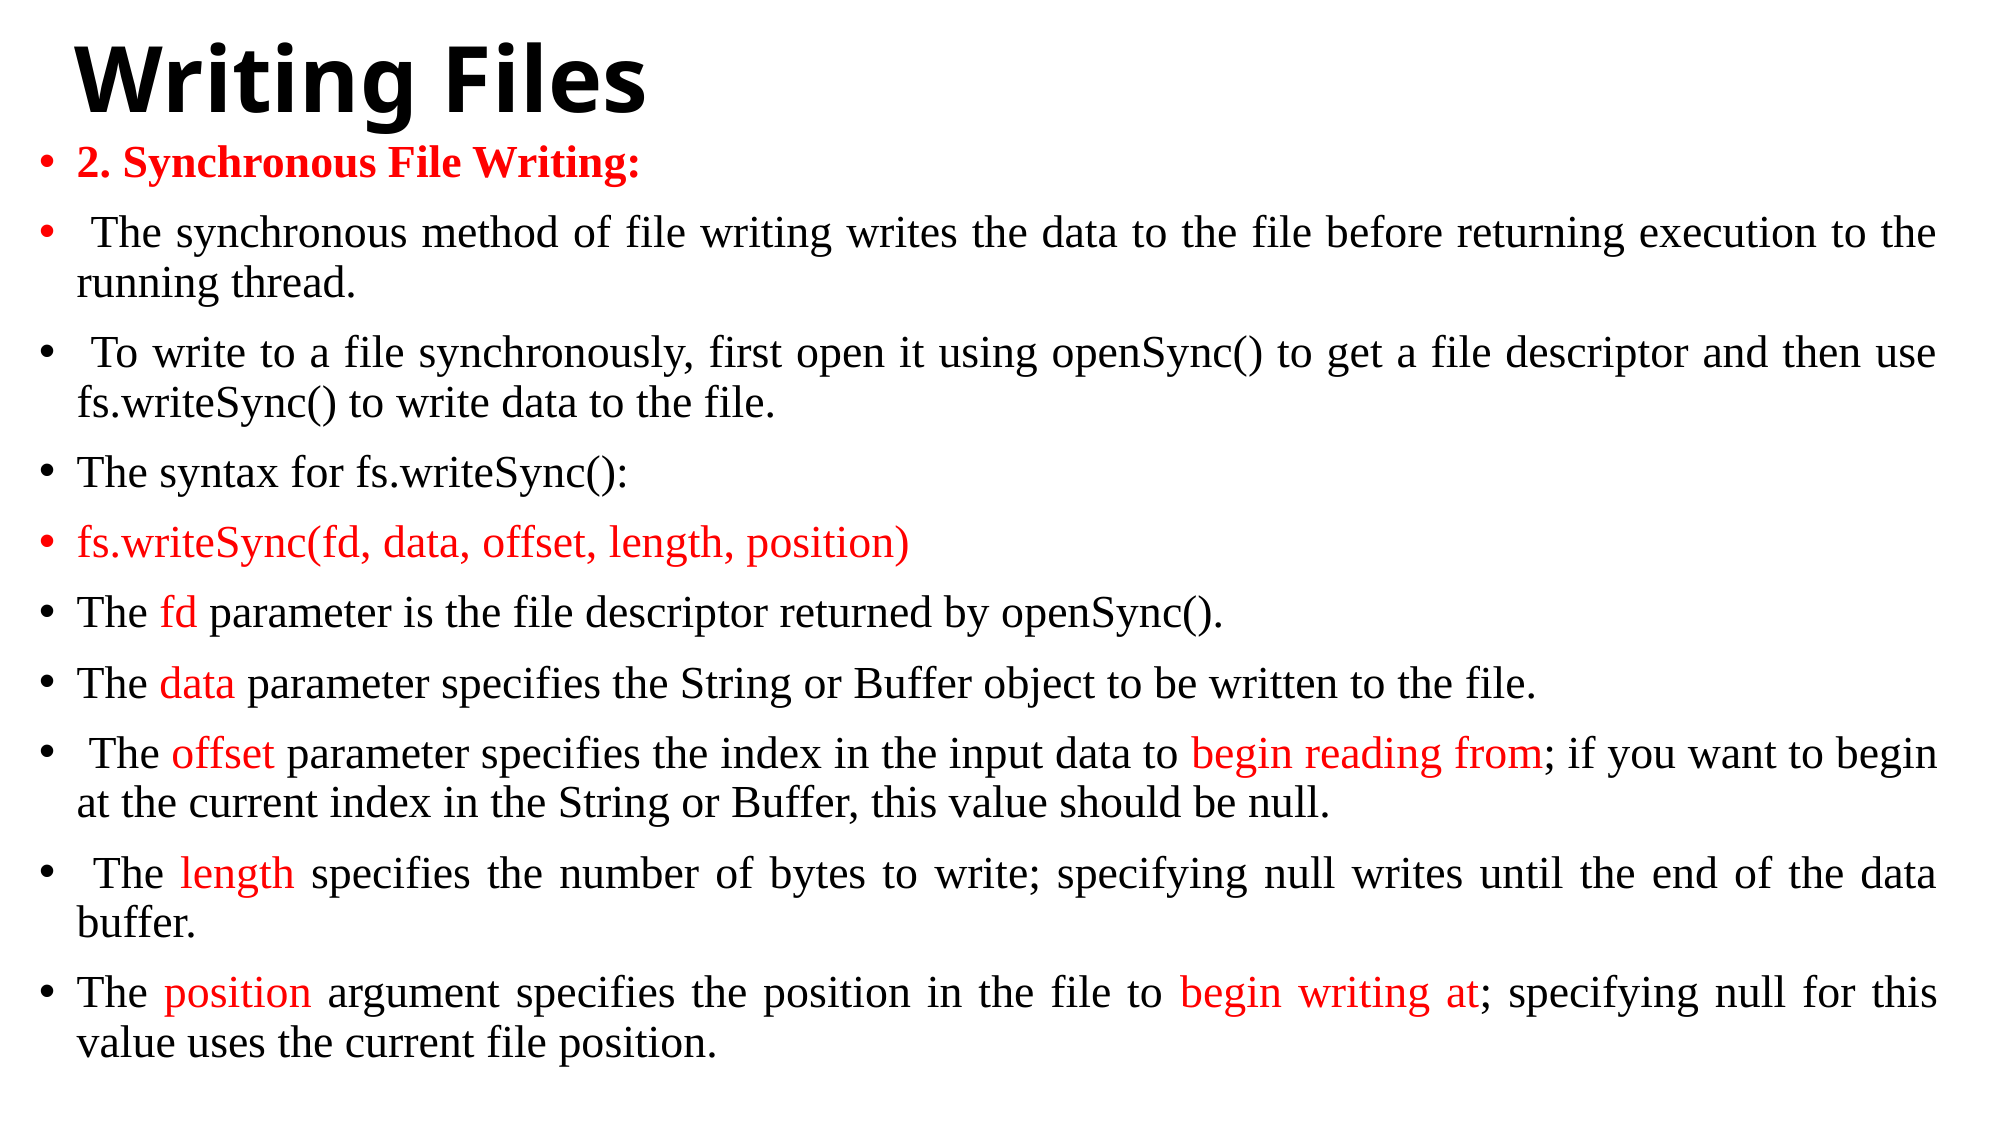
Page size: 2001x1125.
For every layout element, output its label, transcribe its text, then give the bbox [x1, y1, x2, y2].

list 2. Synchronous File Writing: The synchronous method of file writing writes the data to the file before returning execution to the running thread. To write to a file synchronously, first open it using openSync() to get a file descriptor and then use fs.writeSync() to write data to the file. The syntax for fs.writeSync(): fs.writeSync(fd, data, offset, length, position) The fd parameter is the file descriptor returned by openSync(). The data parameter specifies the String or Buffer object to be written to the file. The offset parameter specifies the index in the input data to begin reading from; if you want to begin at the current index in the String or Buffer, this value should be null. The length specifies the number of bytes to write; specifying null writes until the end of the data buffer. The position argument specifies the position in the file to begin writing at; specifying null for this value uses the current file position. [24, 130, 1954, 1101]
title Writing Files [59, 24, 1863, 130]
